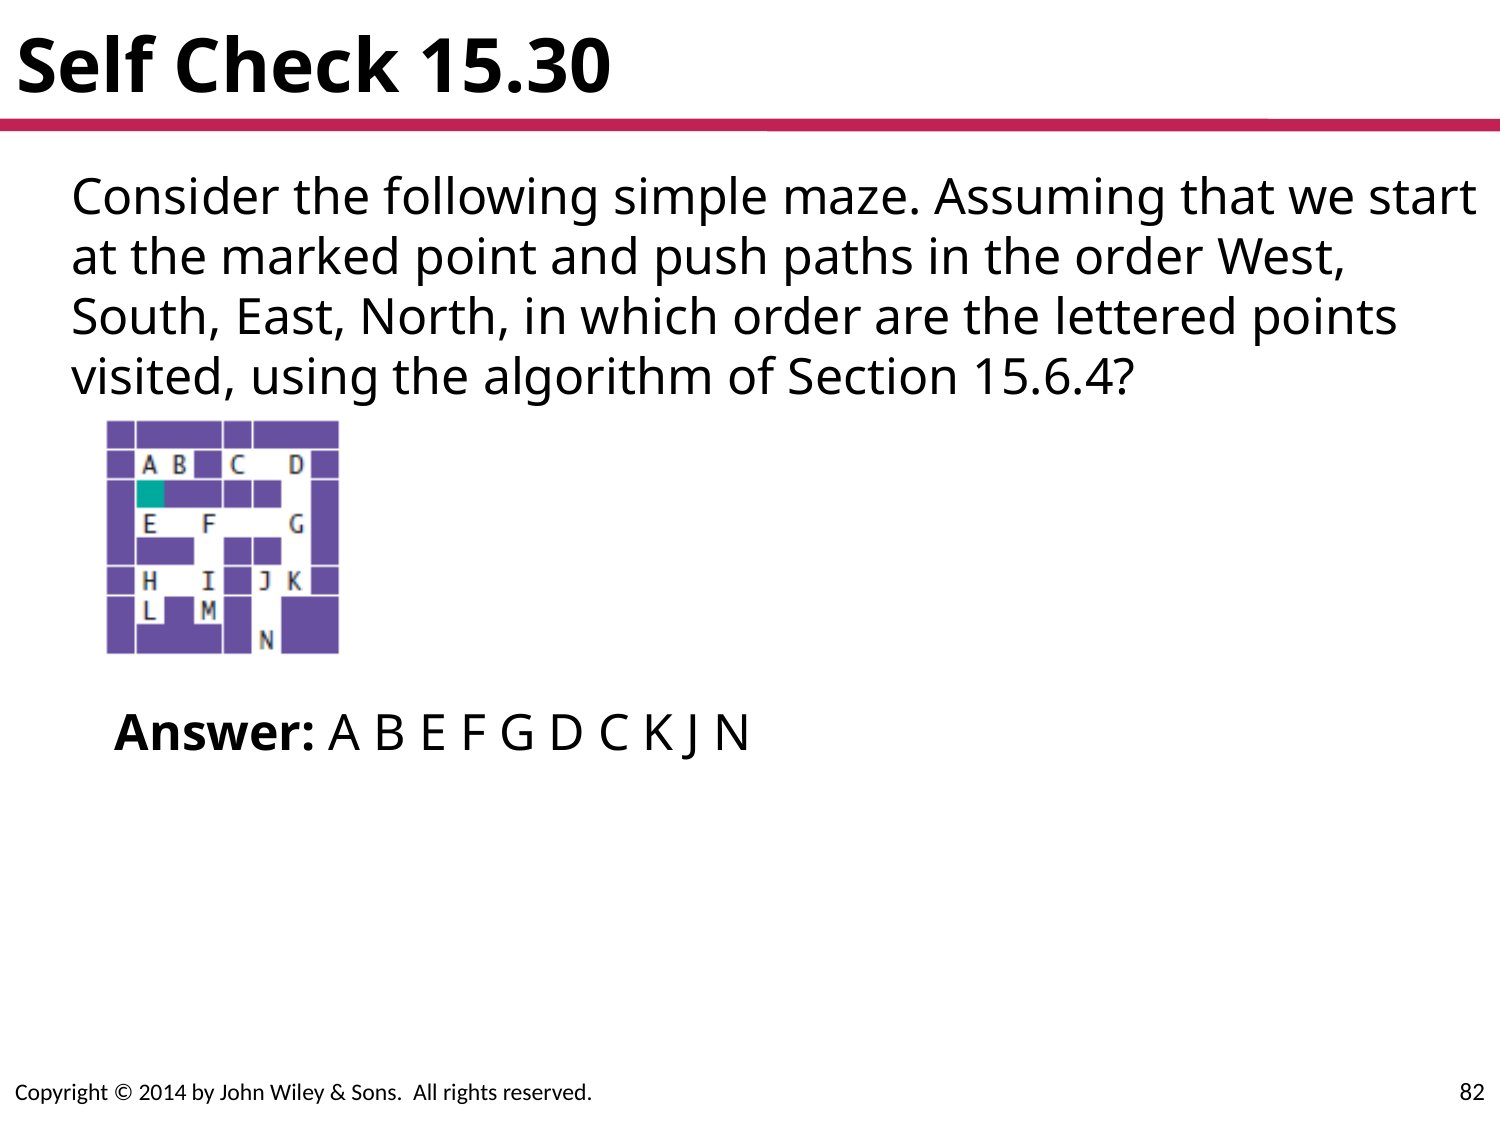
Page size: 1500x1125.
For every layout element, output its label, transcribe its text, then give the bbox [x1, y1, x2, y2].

picture [99, 411, 352, 670]
title Self Check 15.30 [1, 0, 1500, 125]
list Consider the following simple maze. Assuming that we start at the marked point and push paths in the order West, South, East, North, in which order are the lettered points visited, using the algorithm of Section 15.6.4? [0, 157, 1499, 412]
list Answer: A B E F G D C K J N [99, 692, 1500, 1046]
